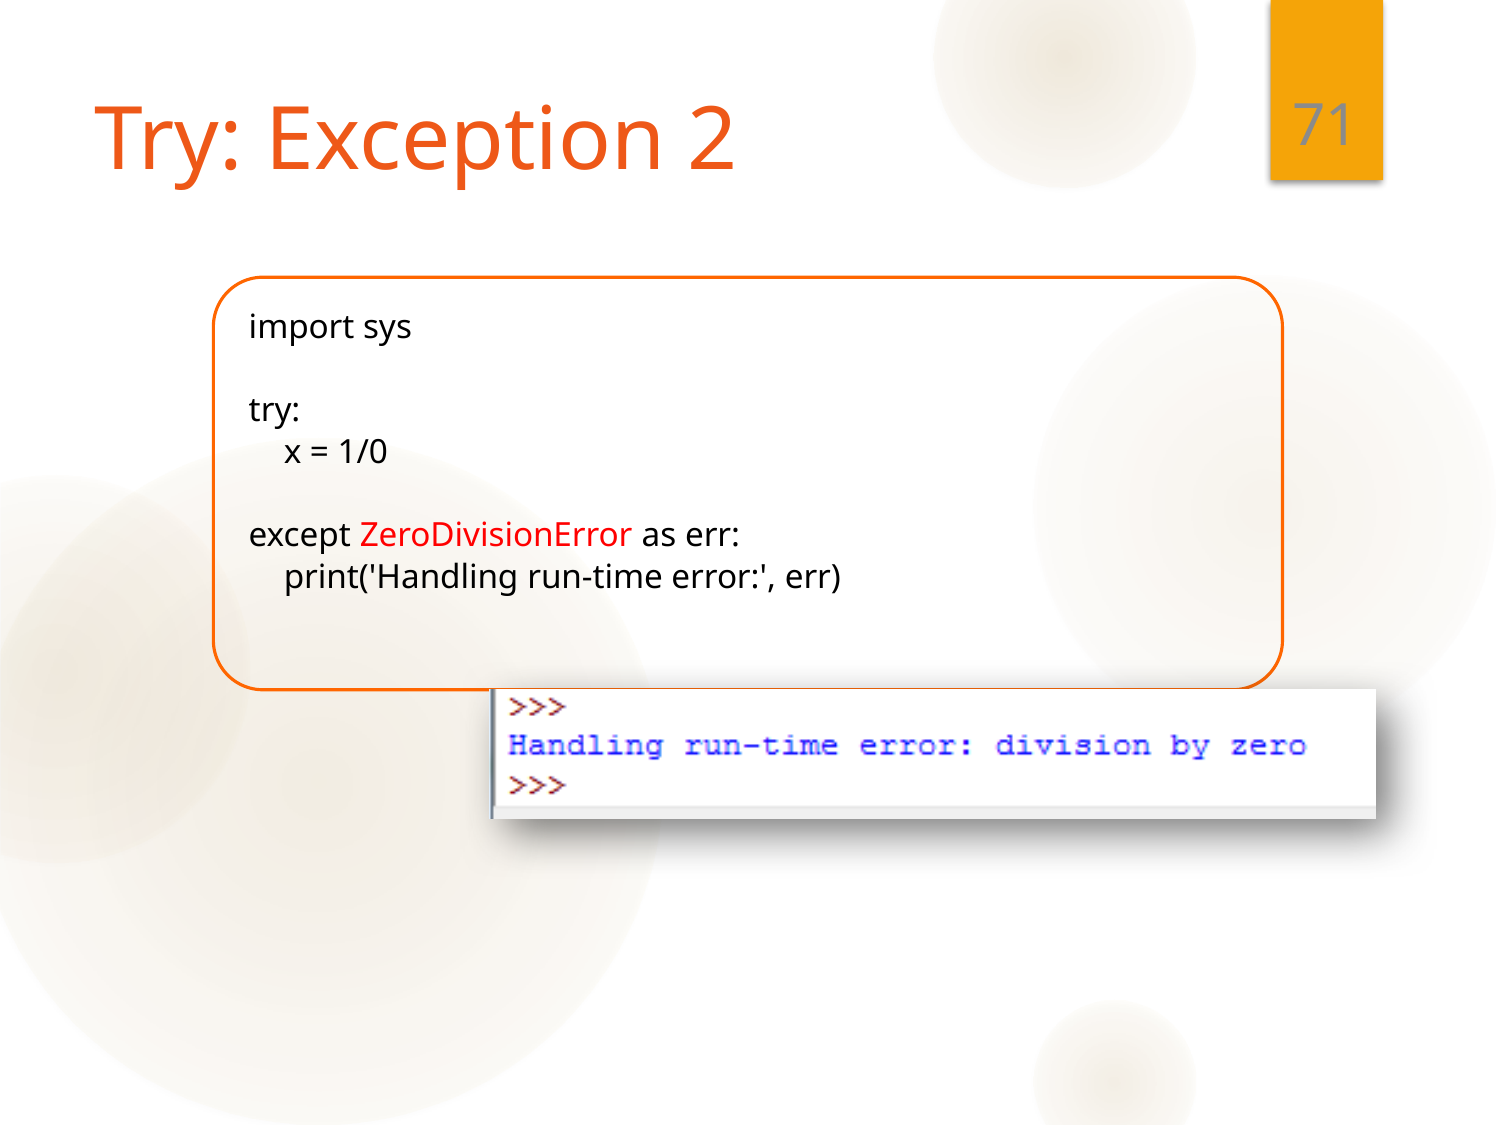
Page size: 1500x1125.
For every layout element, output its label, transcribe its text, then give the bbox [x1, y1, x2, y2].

title Try: Exception 2 [79, 74, 1237, 304]
picture [489, 689, 1377, 820]
slide_number 71 [1273, 48, 1378, 175]
text_box [213, 277, 1283, 690]
text_box import sys try: x = 1/0 except ZeroDivisionError as err: print('Handling run-time error:', err) [234, 295, 1300, 645]
